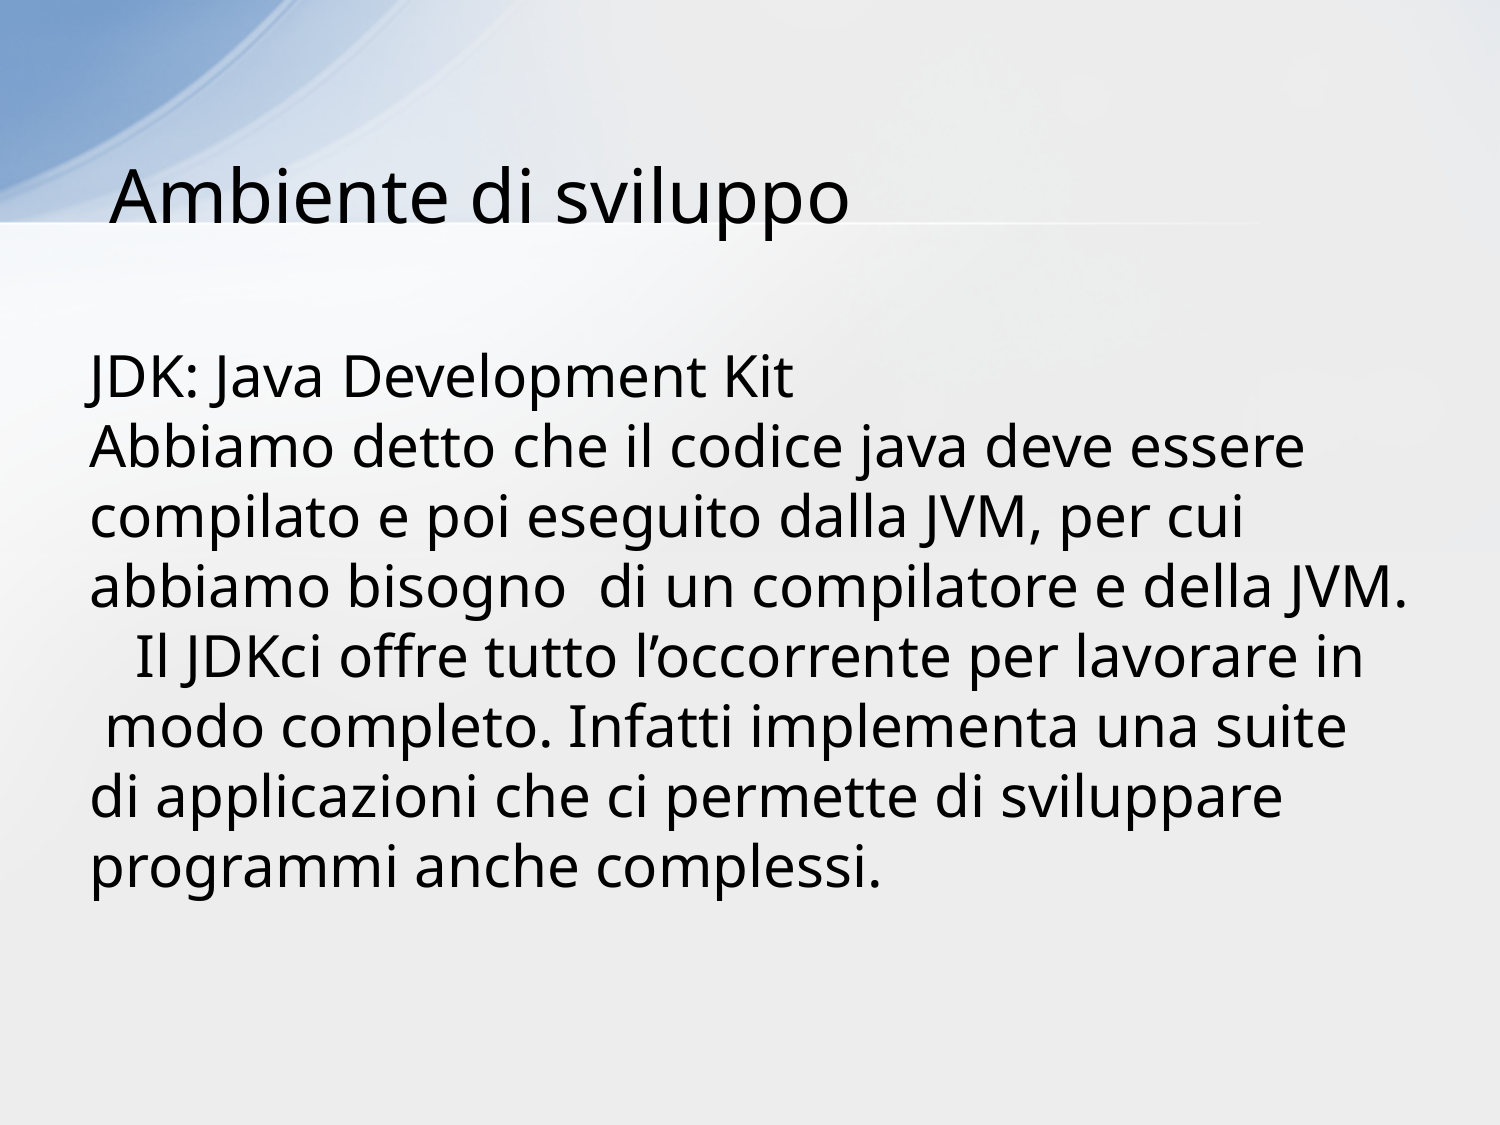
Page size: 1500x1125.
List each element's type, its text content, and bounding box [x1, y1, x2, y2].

title Ambiente di sviluppo [75, 58, 1425, 247]
picture [0, 0, 1500, 1125]
list JDK: Java Development Kit Abbiamo detto che il codice java deve essere compilato e poi eseguito dalla JVM, per cui abbiamo bisogno di un compilatore e della JVM. Il JDKci offre tutto l’occorrente per lavorare in modo completo. Infatti implementa una suite di applicazioni che ci permette di sviluppare programmi anche complessi. [75, 262, 1425, 1005]
